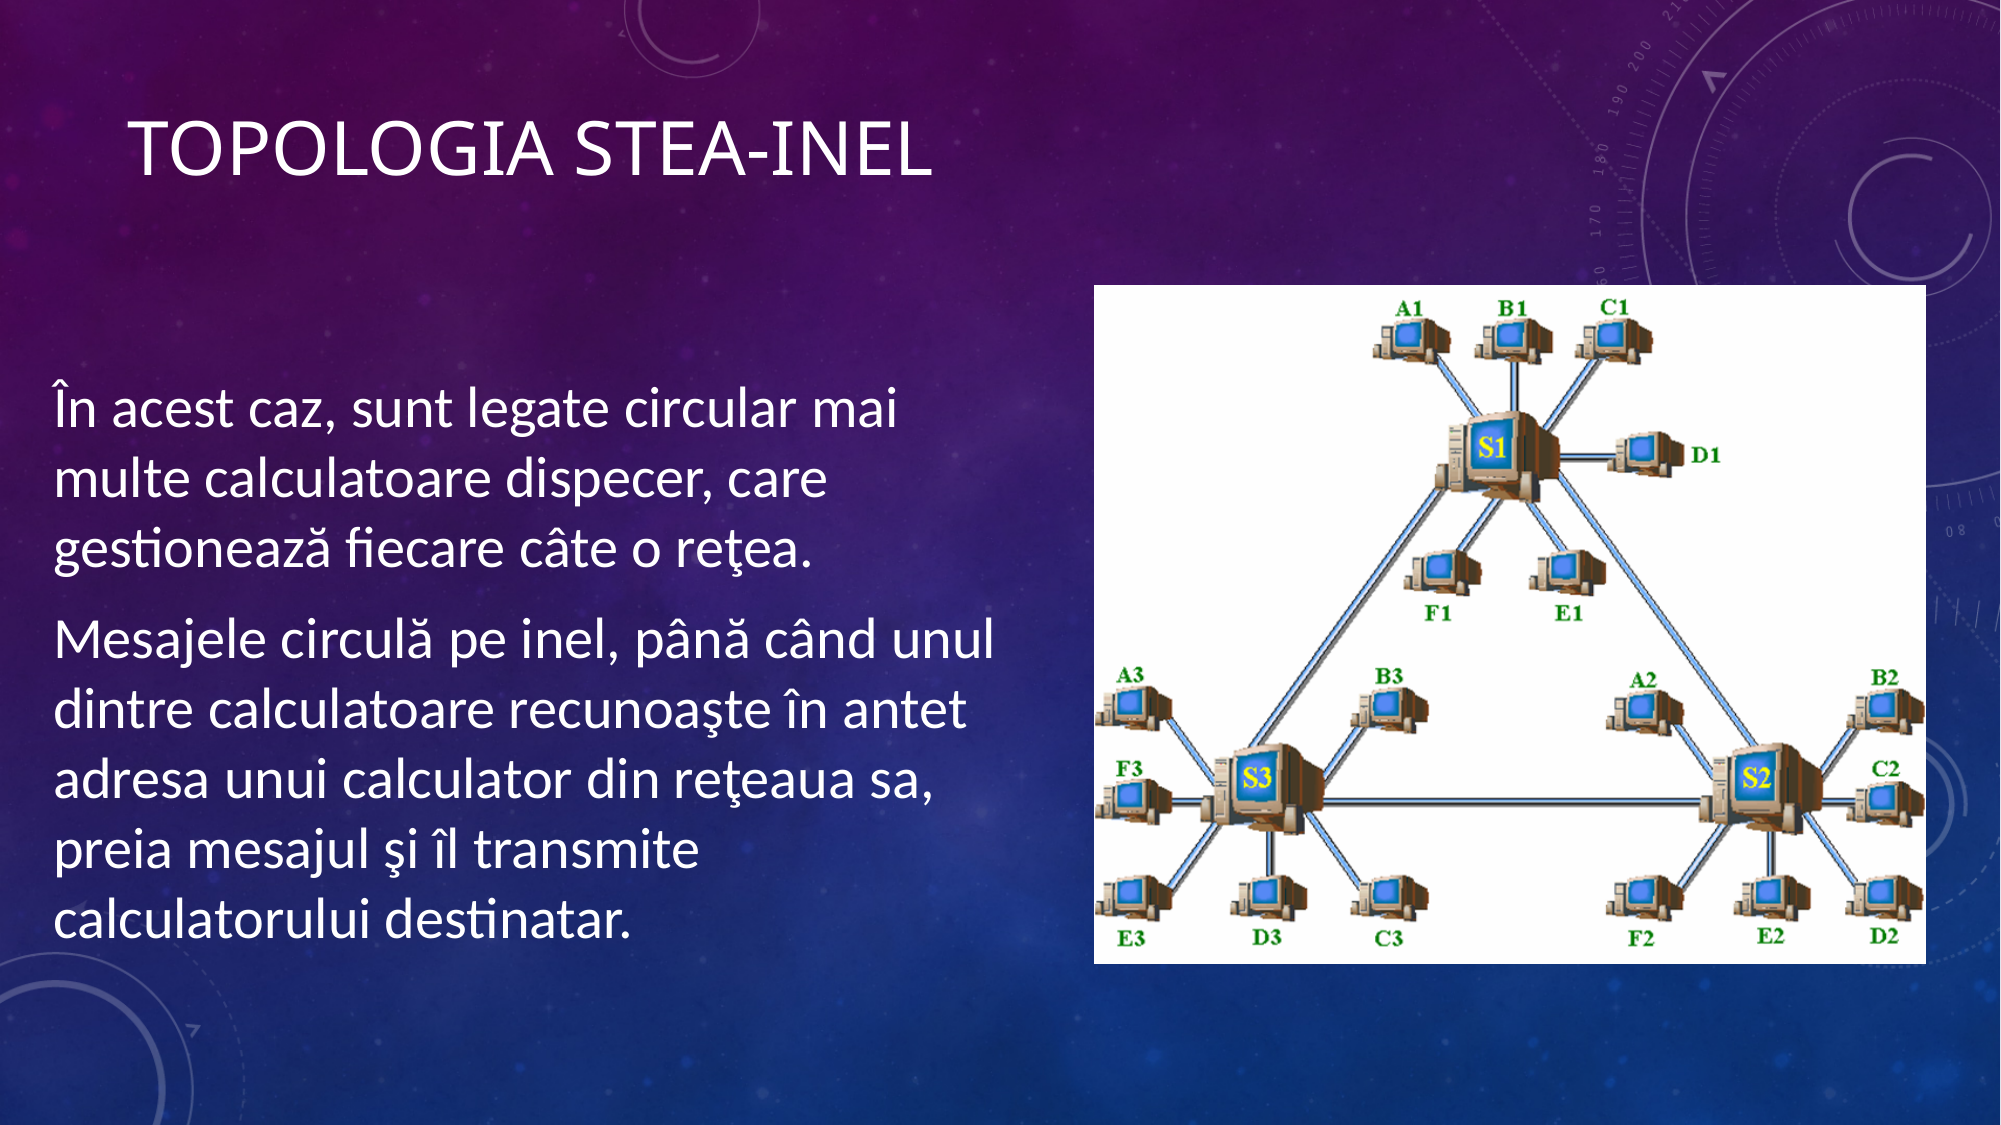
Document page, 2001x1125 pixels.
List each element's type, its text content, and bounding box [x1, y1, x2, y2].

title Topologia stea-inel [112, 49, 1775, 242]
list În acest caz, sunt legate circular mai multe calculatoare dispecer, care gestionează fiecare câte o reţea. Mesajele circulă pe inel, până când unul dintre calculatoare recunoaşte în antet adresa unui calculator din reţeaua sa, preia mesajul şi îl transmite calculatorului destinatar. [38, 286, 1046, 1033]
picture [0, 0, 2001, 1125]
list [1094, 284, 1926, 964]
